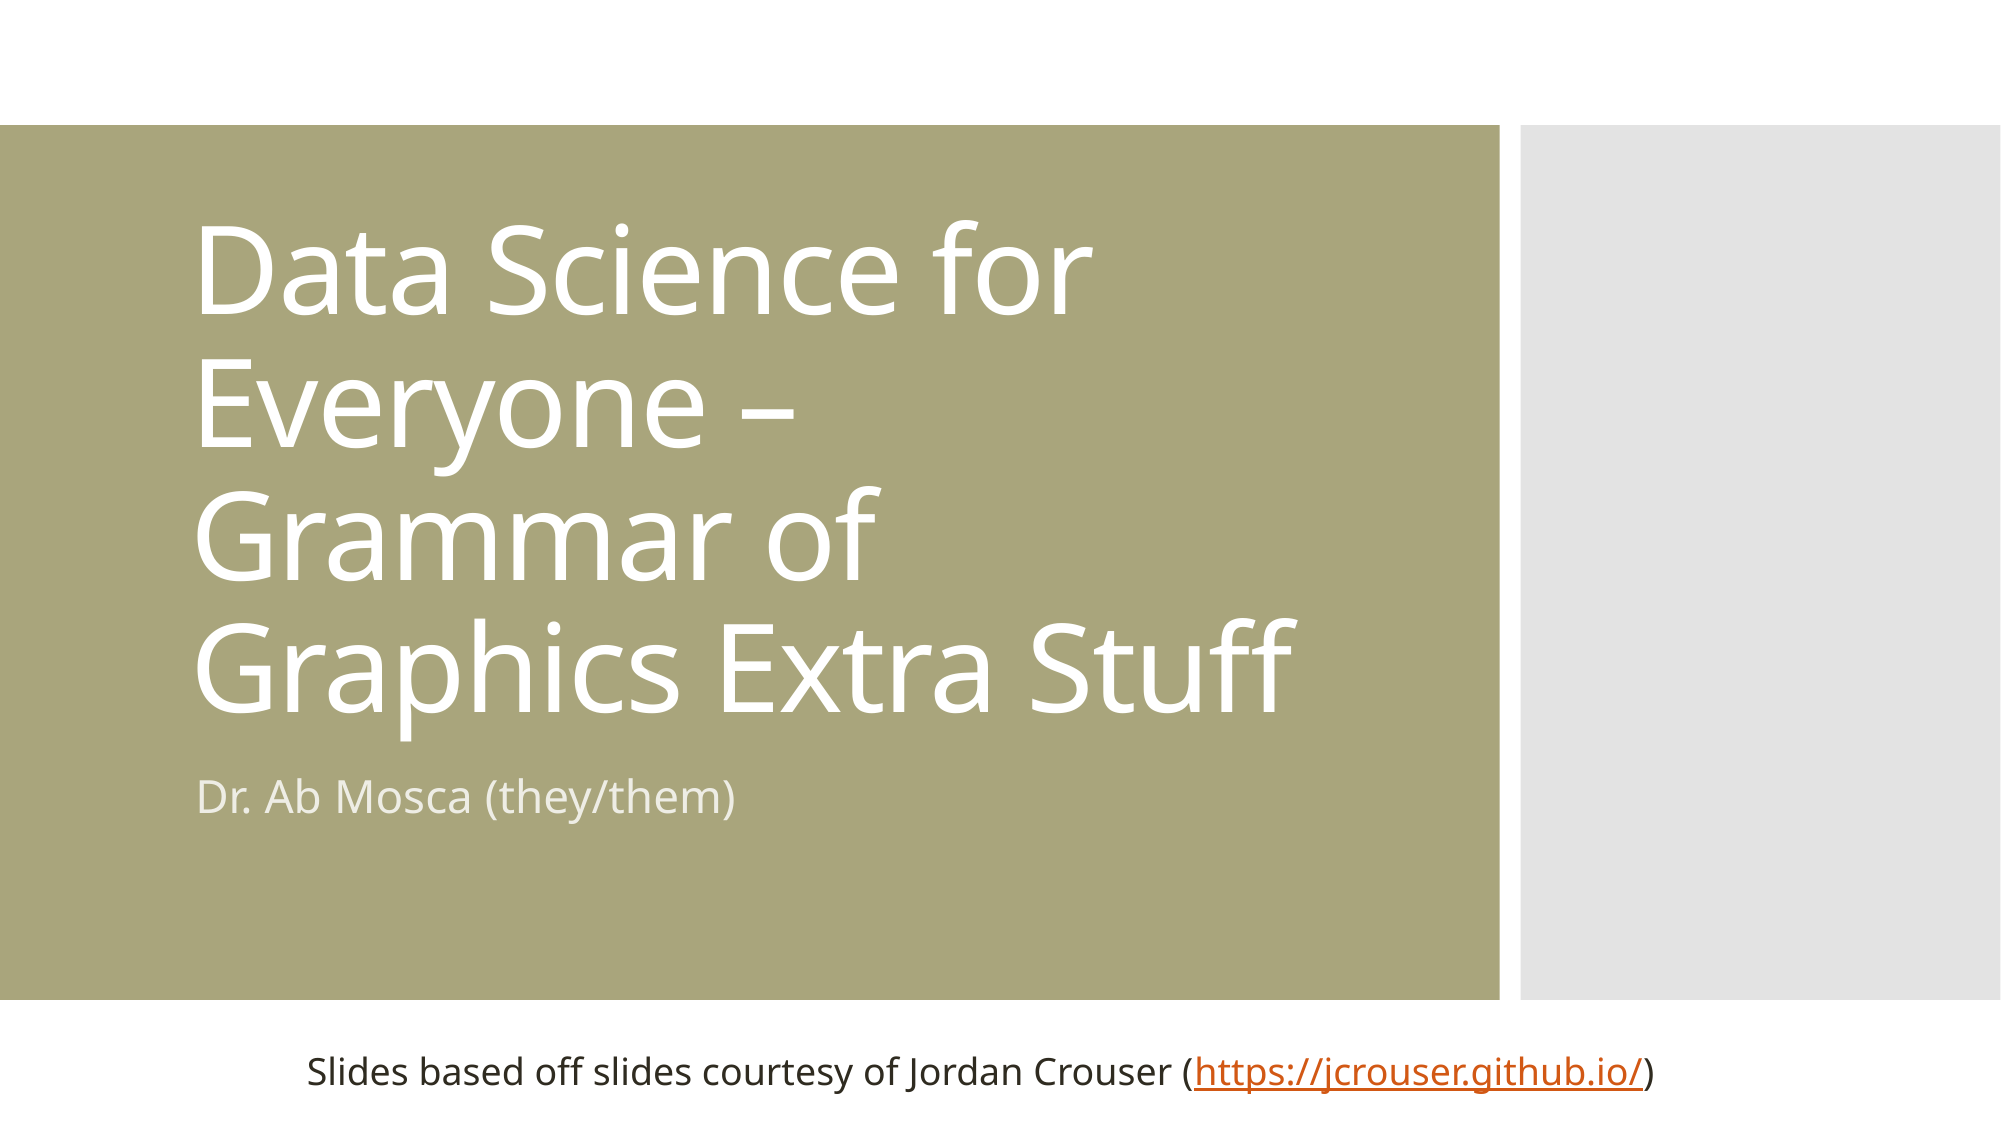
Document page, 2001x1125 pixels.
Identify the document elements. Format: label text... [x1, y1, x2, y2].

text_box Slides based off slides courtesy of Jordan Crouser (https://jcrouser.github.io/) [292, 1040, 1679, 1107]
subtitle Dr. Ab Mosca (they/them) [180, 766, 1381, 917]
title Data Science for Everyone – Grammar of Graphics Extra Stuff [175, 213, 1376, 747]
